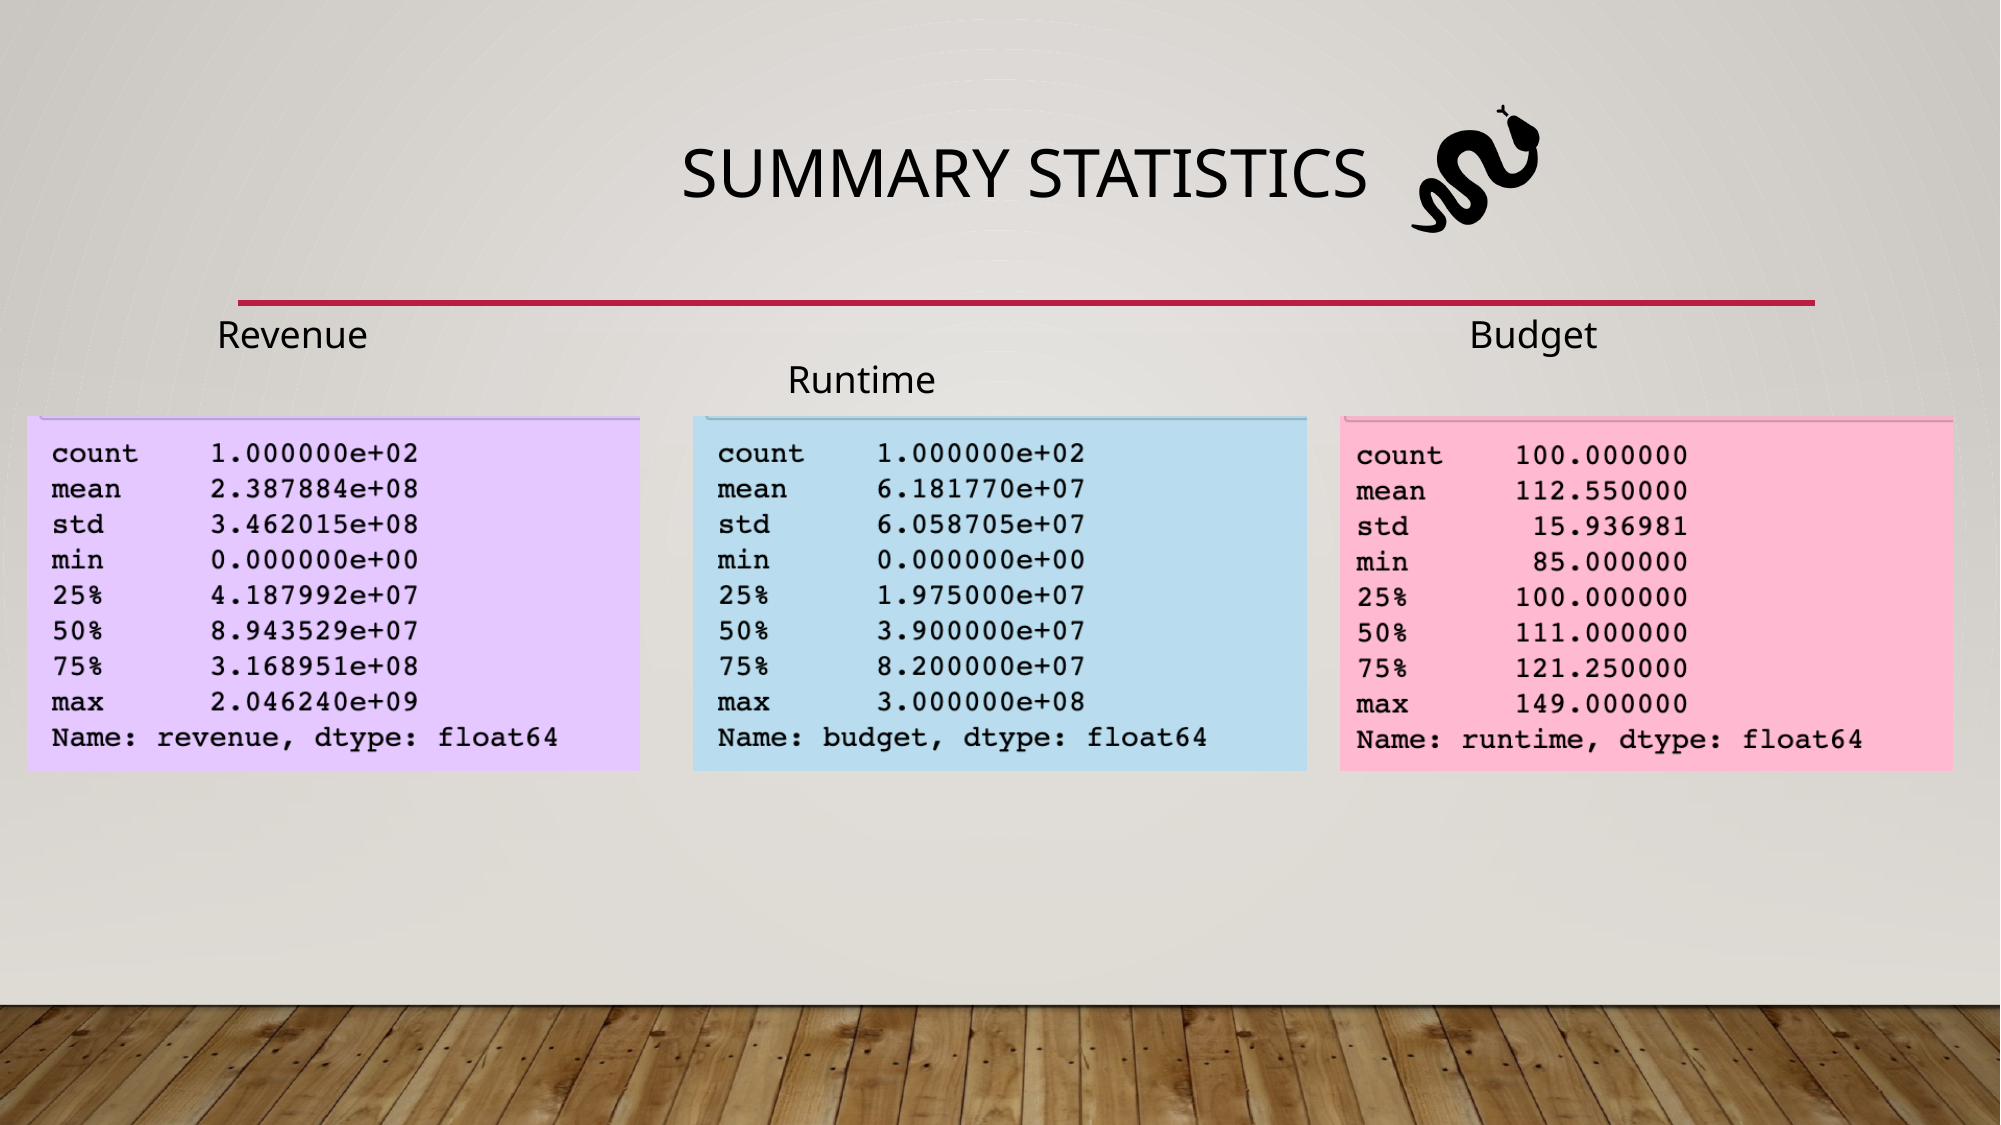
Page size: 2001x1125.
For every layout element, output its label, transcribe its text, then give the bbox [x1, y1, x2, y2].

picture [693, 416, 1307, 771]
title Summary Statistics [238, 131, 1814, 304]
text_box Revenue Budget Runtime [85, 304, 1912, 409]
picture [1340, 416, 1954, 771]
picture [1398, 91, 1550, 243]
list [26, 416, 640, 771]
picture [0, 1005, 2000, 1125]
